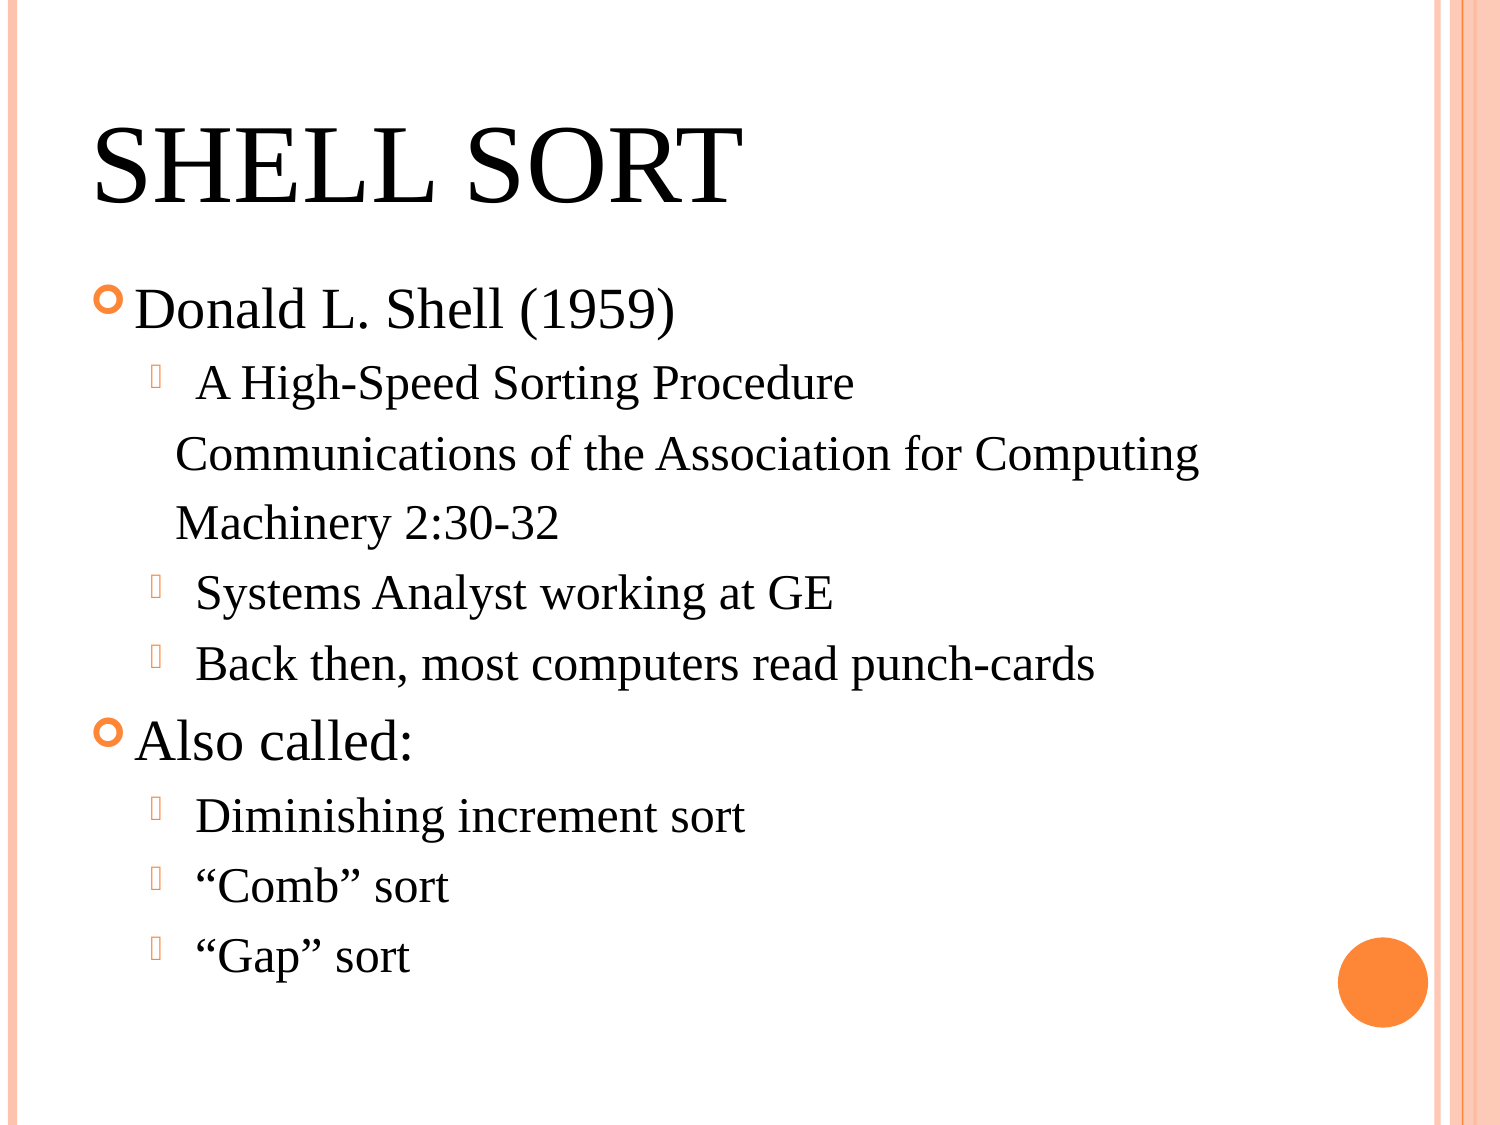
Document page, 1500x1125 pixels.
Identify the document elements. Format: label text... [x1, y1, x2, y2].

list Donald L. Shell (1959) A High-Speed Sorting Procedure Communications of the Association for Computing Machinery 2:30-32 Systems Analyst working at GE Back then, most computers read punch-cards Also called: Diminishing increment sort “Comb” sort “Gap” sort [74, 262, 1301, 1063]
title SHELL SORT [74, 44, 1301, 233]
